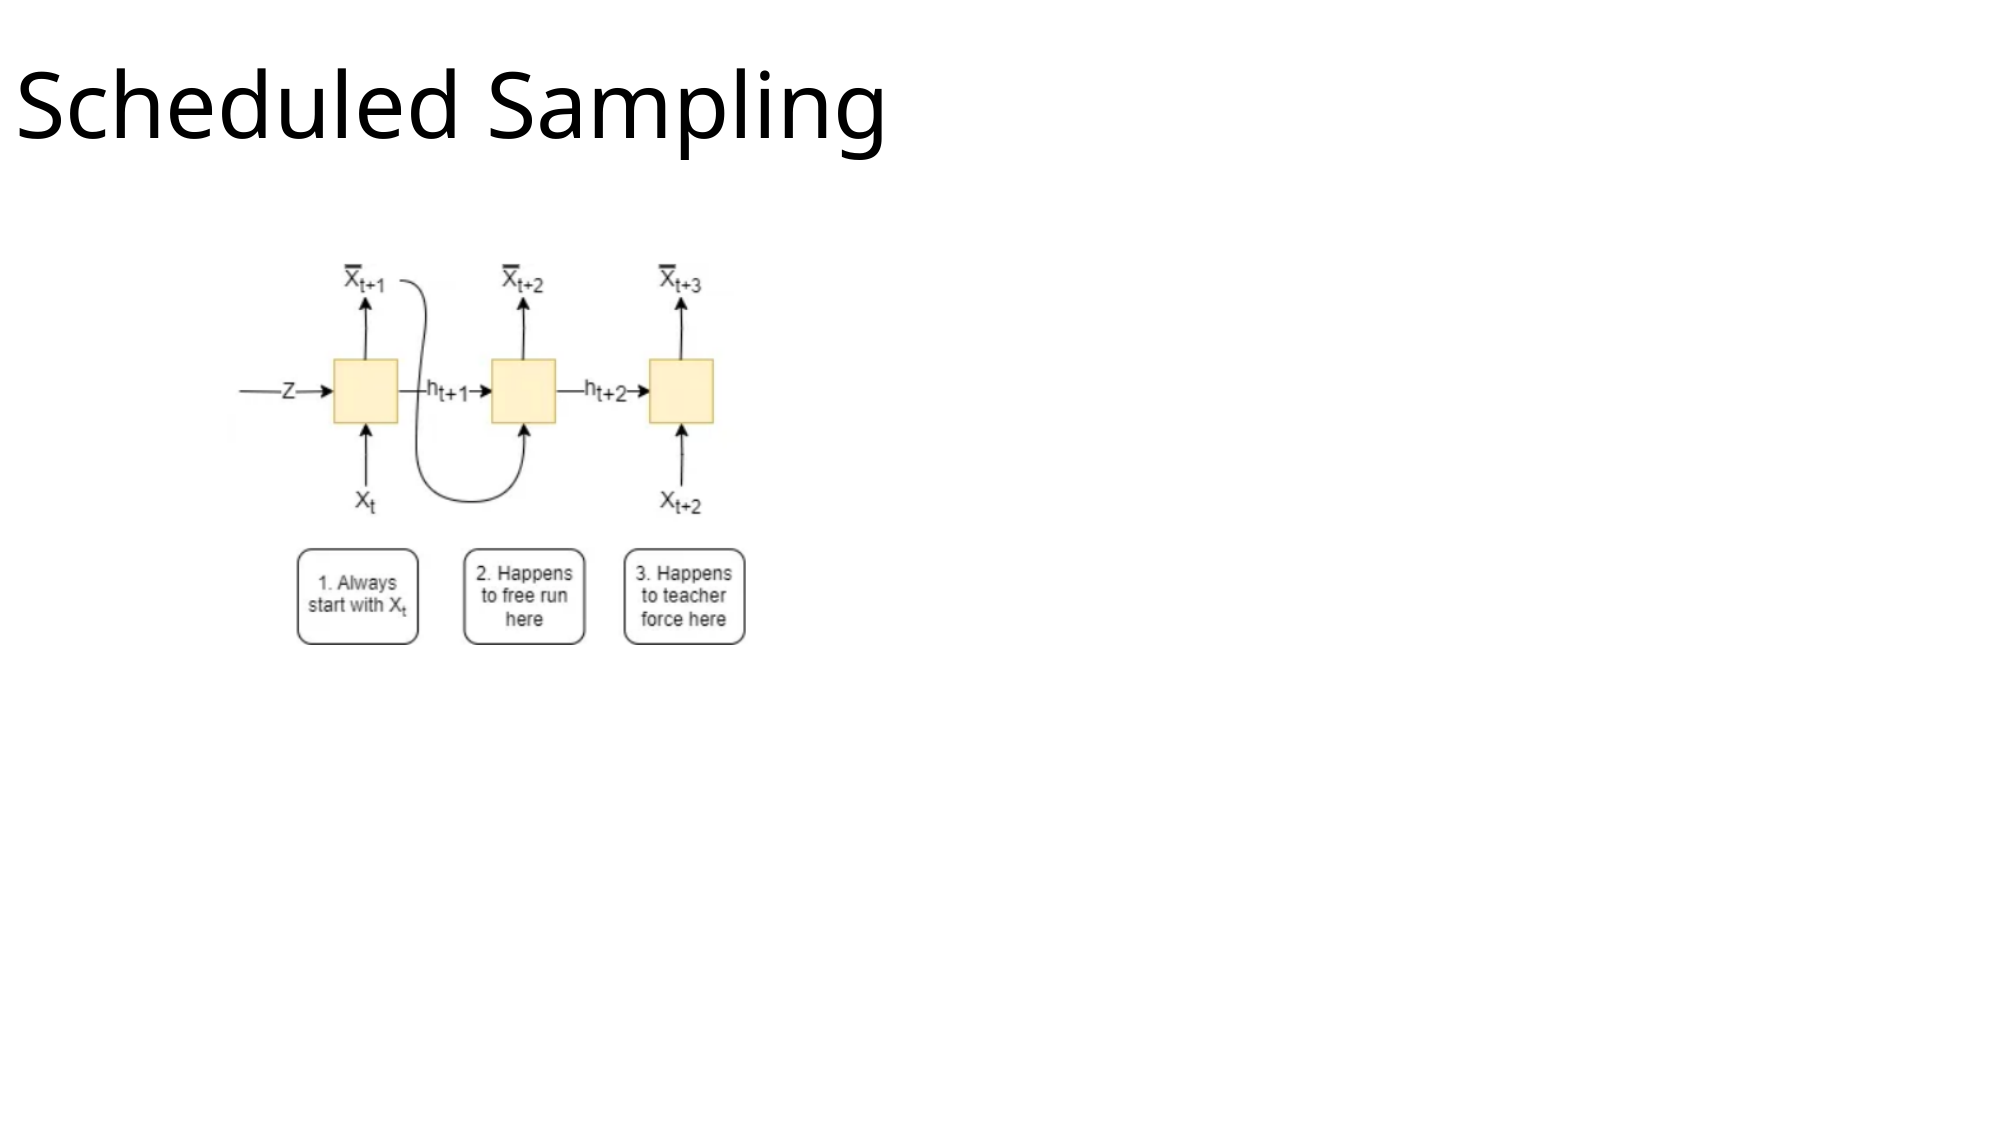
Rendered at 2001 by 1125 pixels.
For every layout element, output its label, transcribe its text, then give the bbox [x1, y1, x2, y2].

title Scheduled Sampling [0, 0, 1725, 218]
picture [51, 217, 938, 659]
